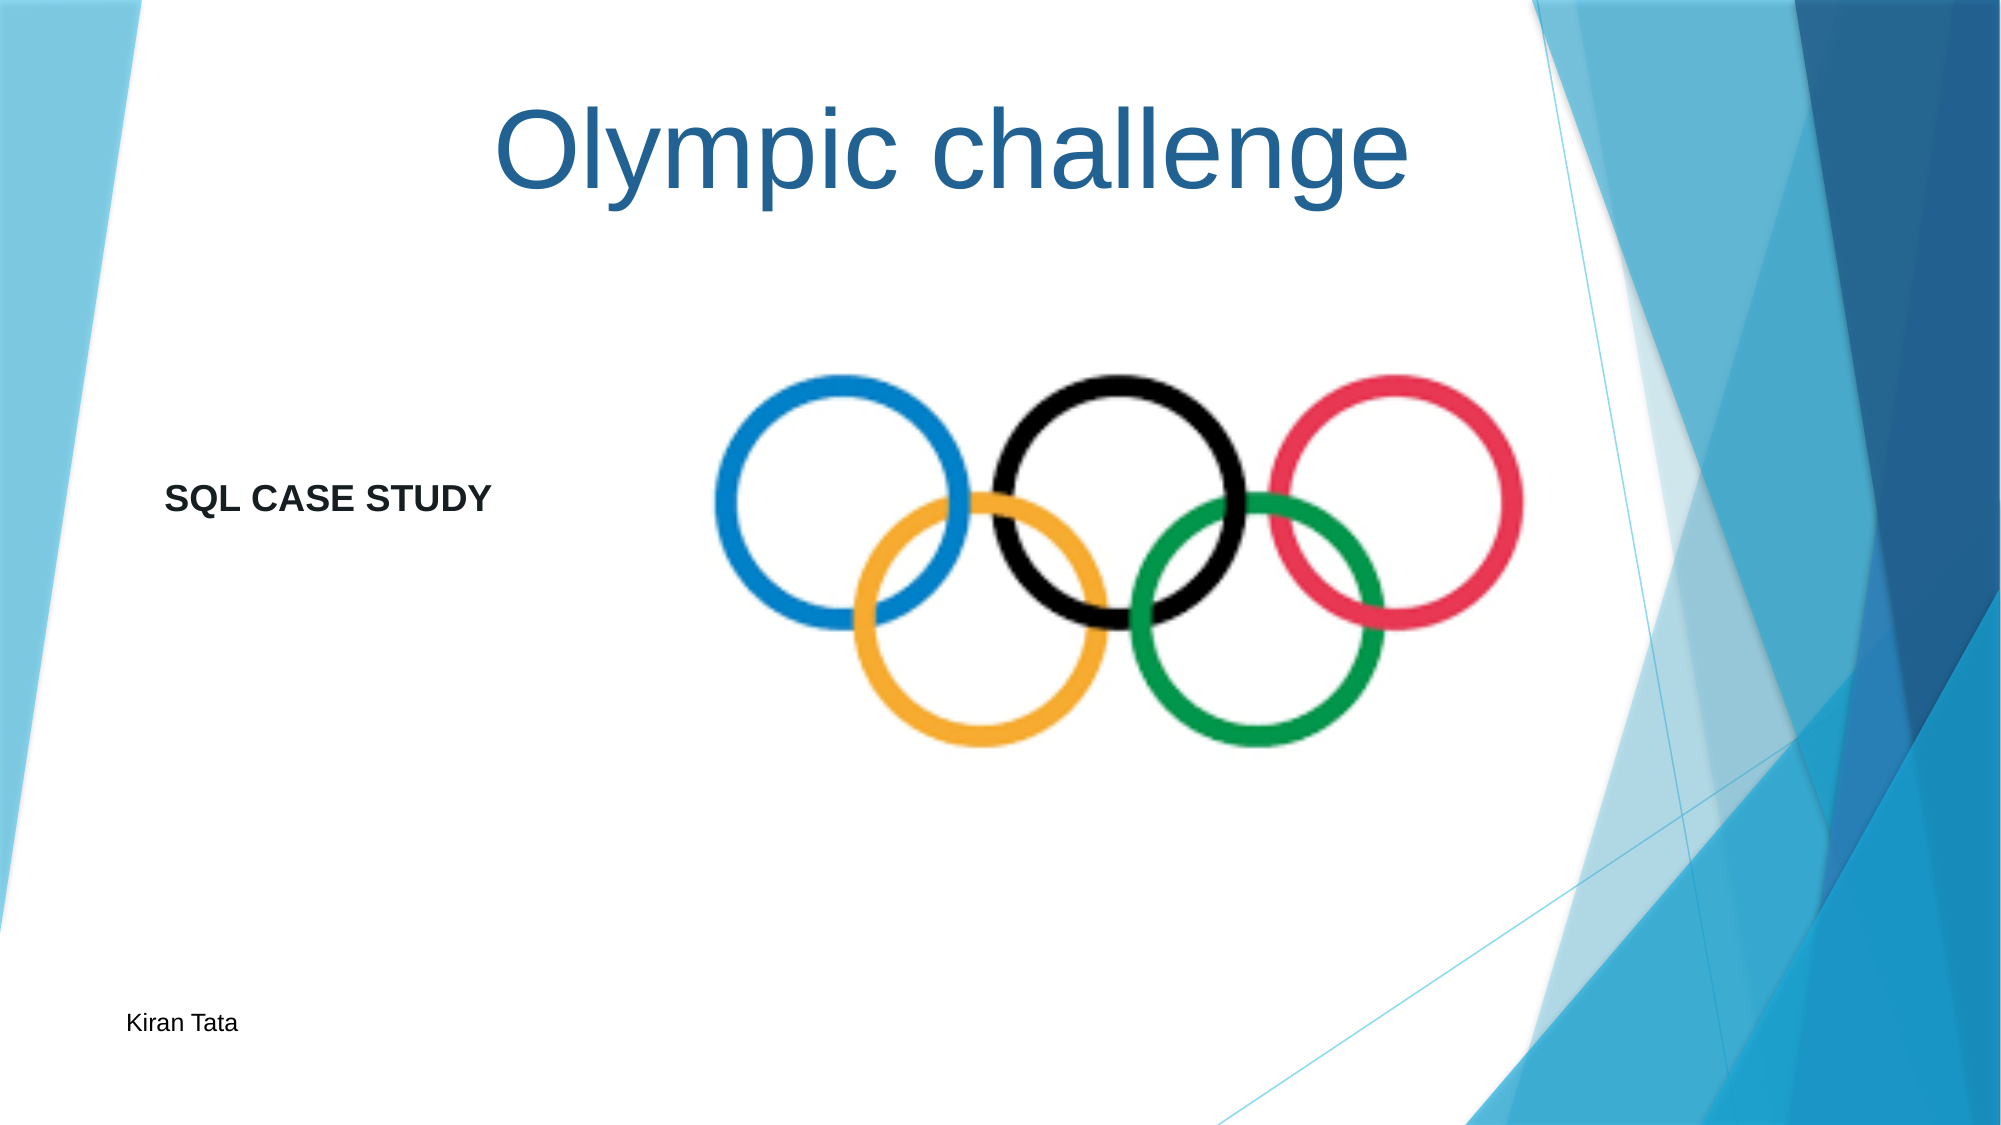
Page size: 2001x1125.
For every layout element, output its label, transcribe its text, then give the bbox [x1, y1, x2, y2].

picture [669, 280, 1578, 845]
title Olympic challenge [92, 28, 1814, 260]
subtitle SQL CASE STUDY [127, 430, 530, 563]
footer Kiran Tata [111, 991, 1145, 1051]
